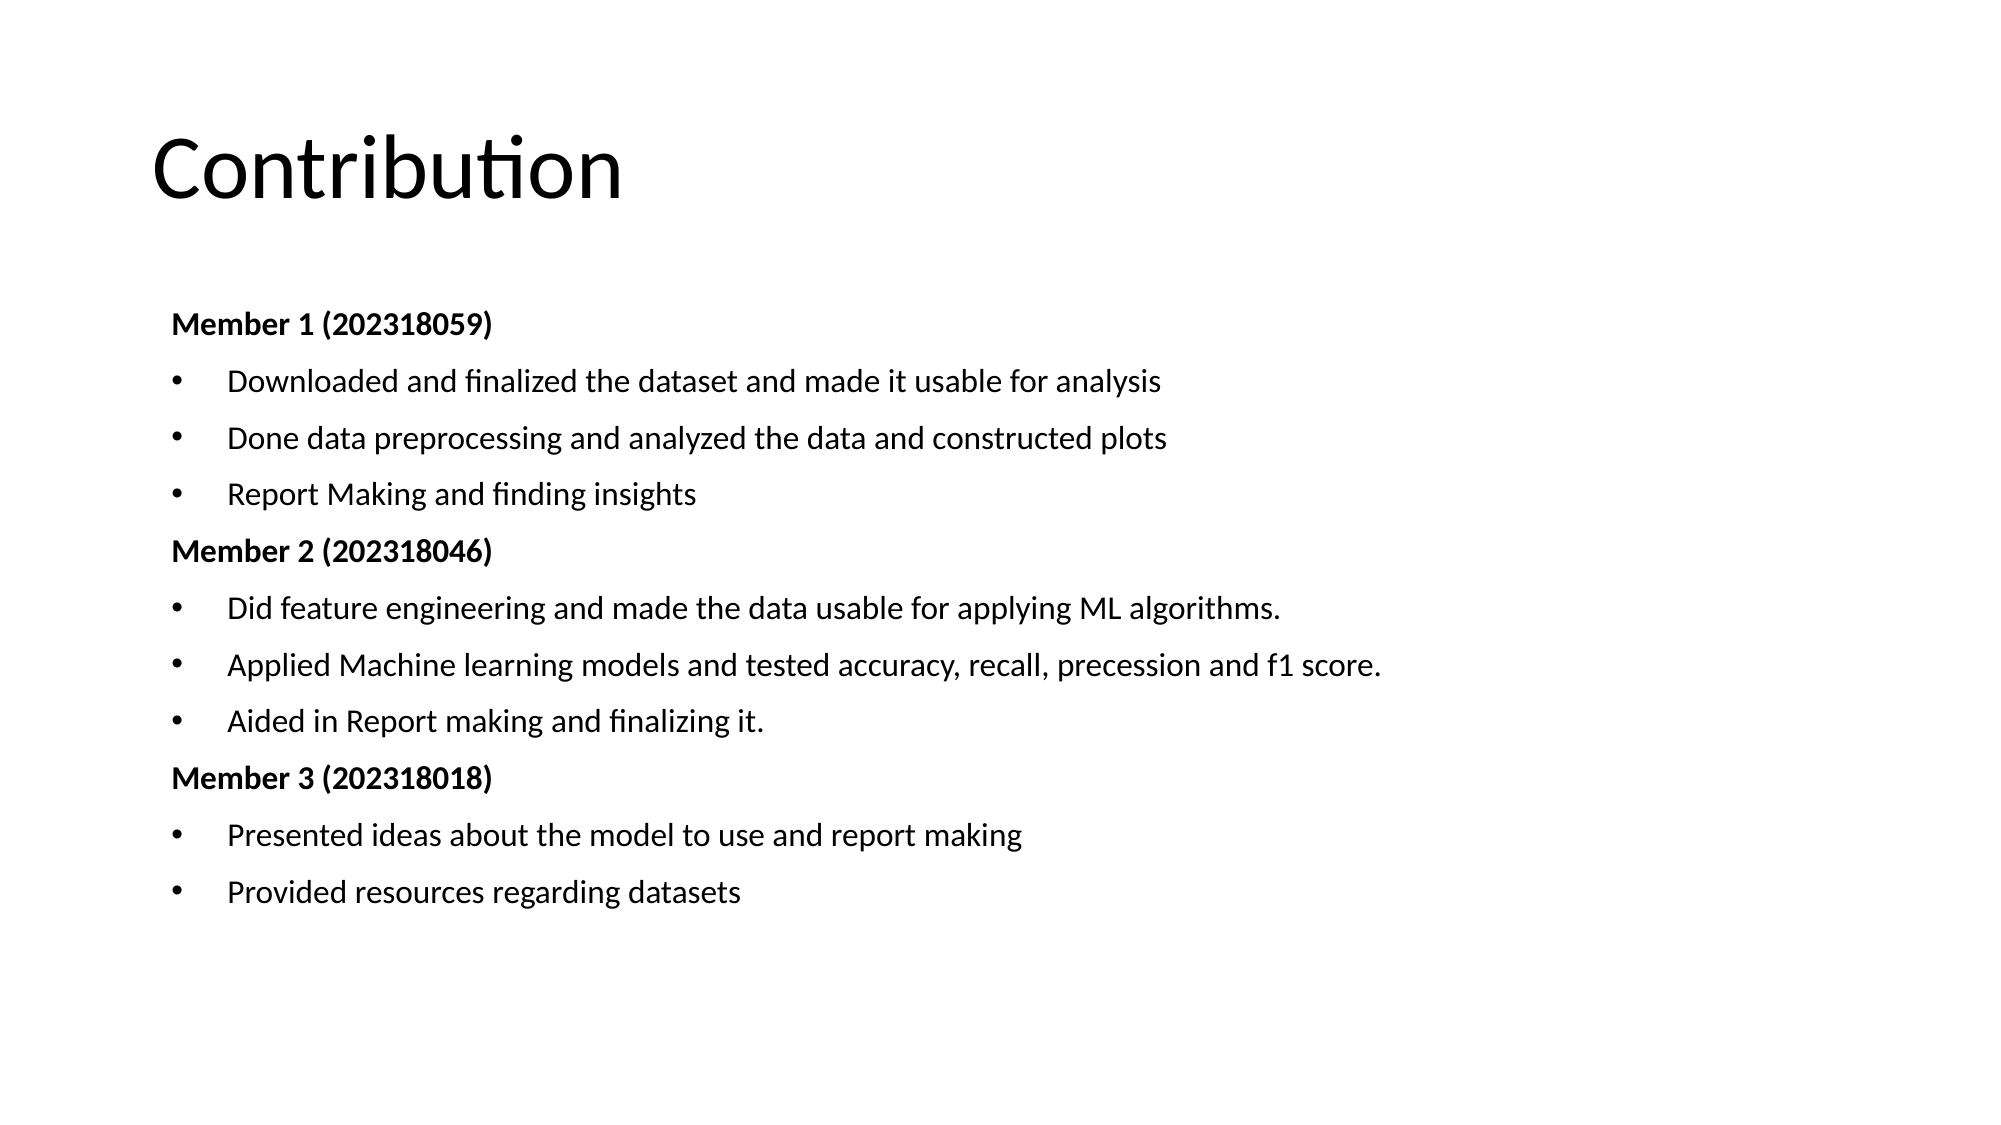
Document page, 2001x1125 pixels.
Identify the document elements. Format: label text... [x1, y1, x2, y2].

title Contribution [137, 59, 1863, 278]
list Member 1 (202318059) Downloaded and finalized the dataset and made it usable for analysis Done data preprocessing and analyzed the data and constructed plots Report Making and finding insights Member 2 (202318046) Did feature engineering and made the data usable for applying ML algorithms. Applied Machine learning models and tested accuracy, recall, precession and f1 score. Aided in Report making and finalizing it. Member 3 (202318018) Presented ideas about the model to use and report making Provided resources regarding datasets [137, 299, 1863, 1014]
